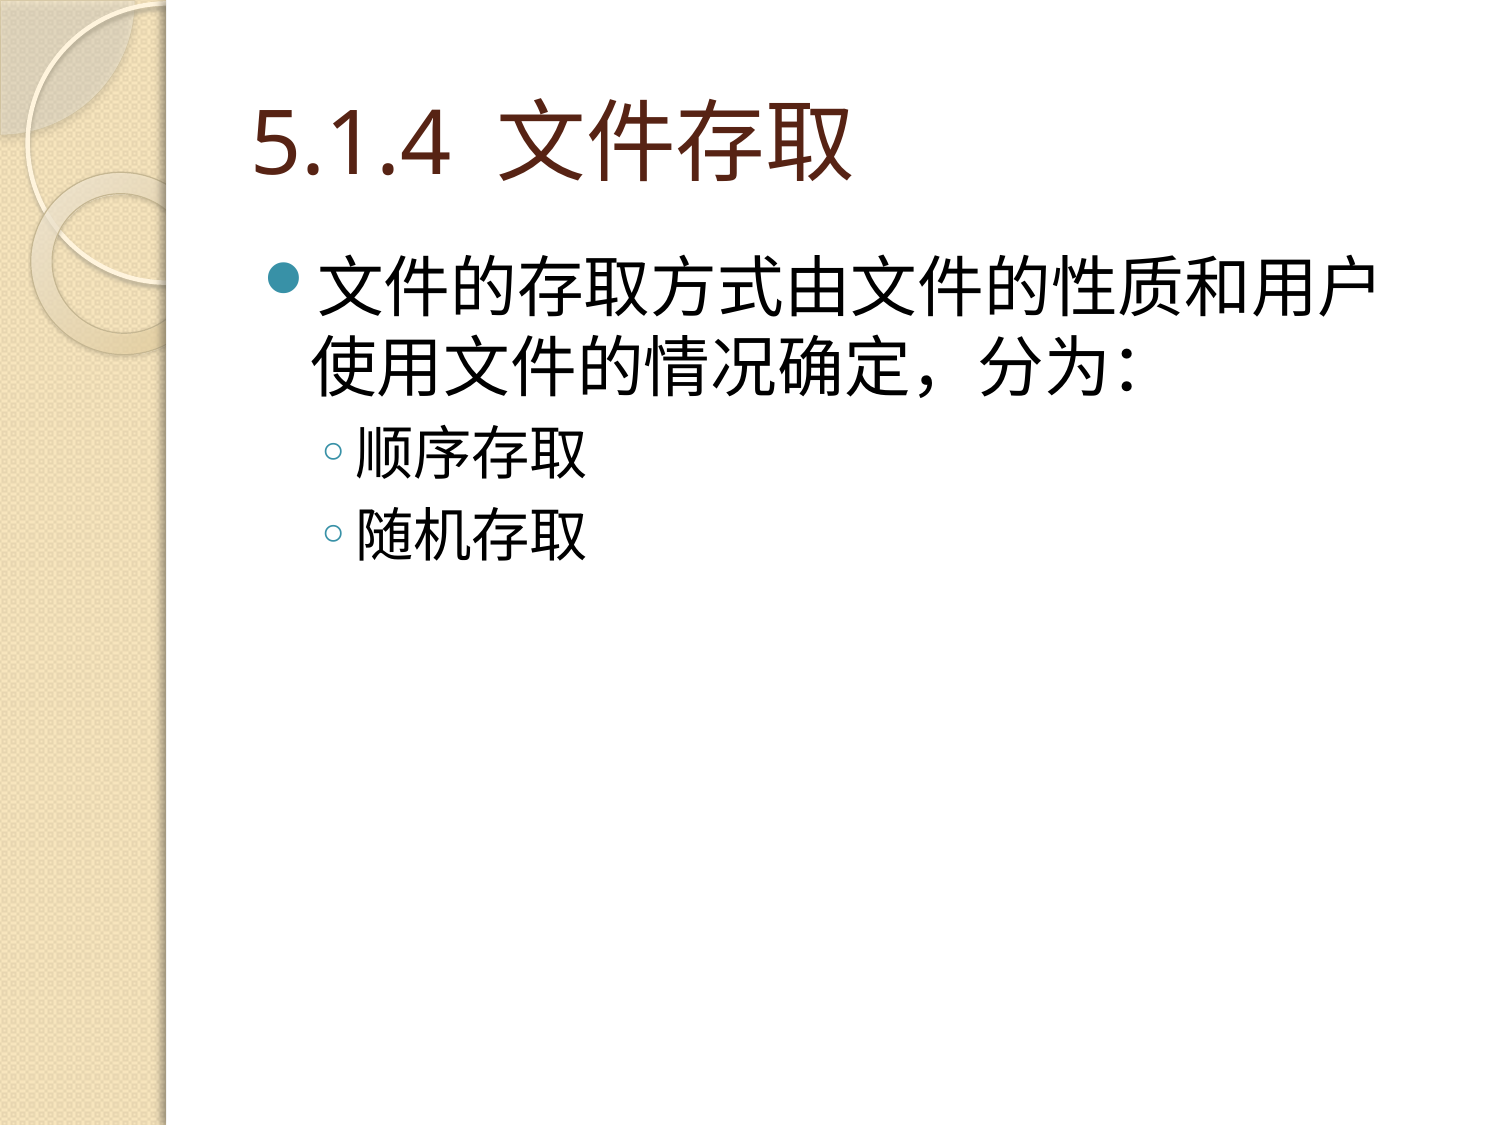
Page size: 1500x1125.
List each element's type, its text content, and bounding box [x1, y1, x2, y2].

title 5.1.4 文件存取 [235, 45, 1466, 233]
list 文件的存取方式由文件的性质和用户使用文件的情况确定，分为： 顺序存取 随机存取 [235, 237, 1466, 1025]
